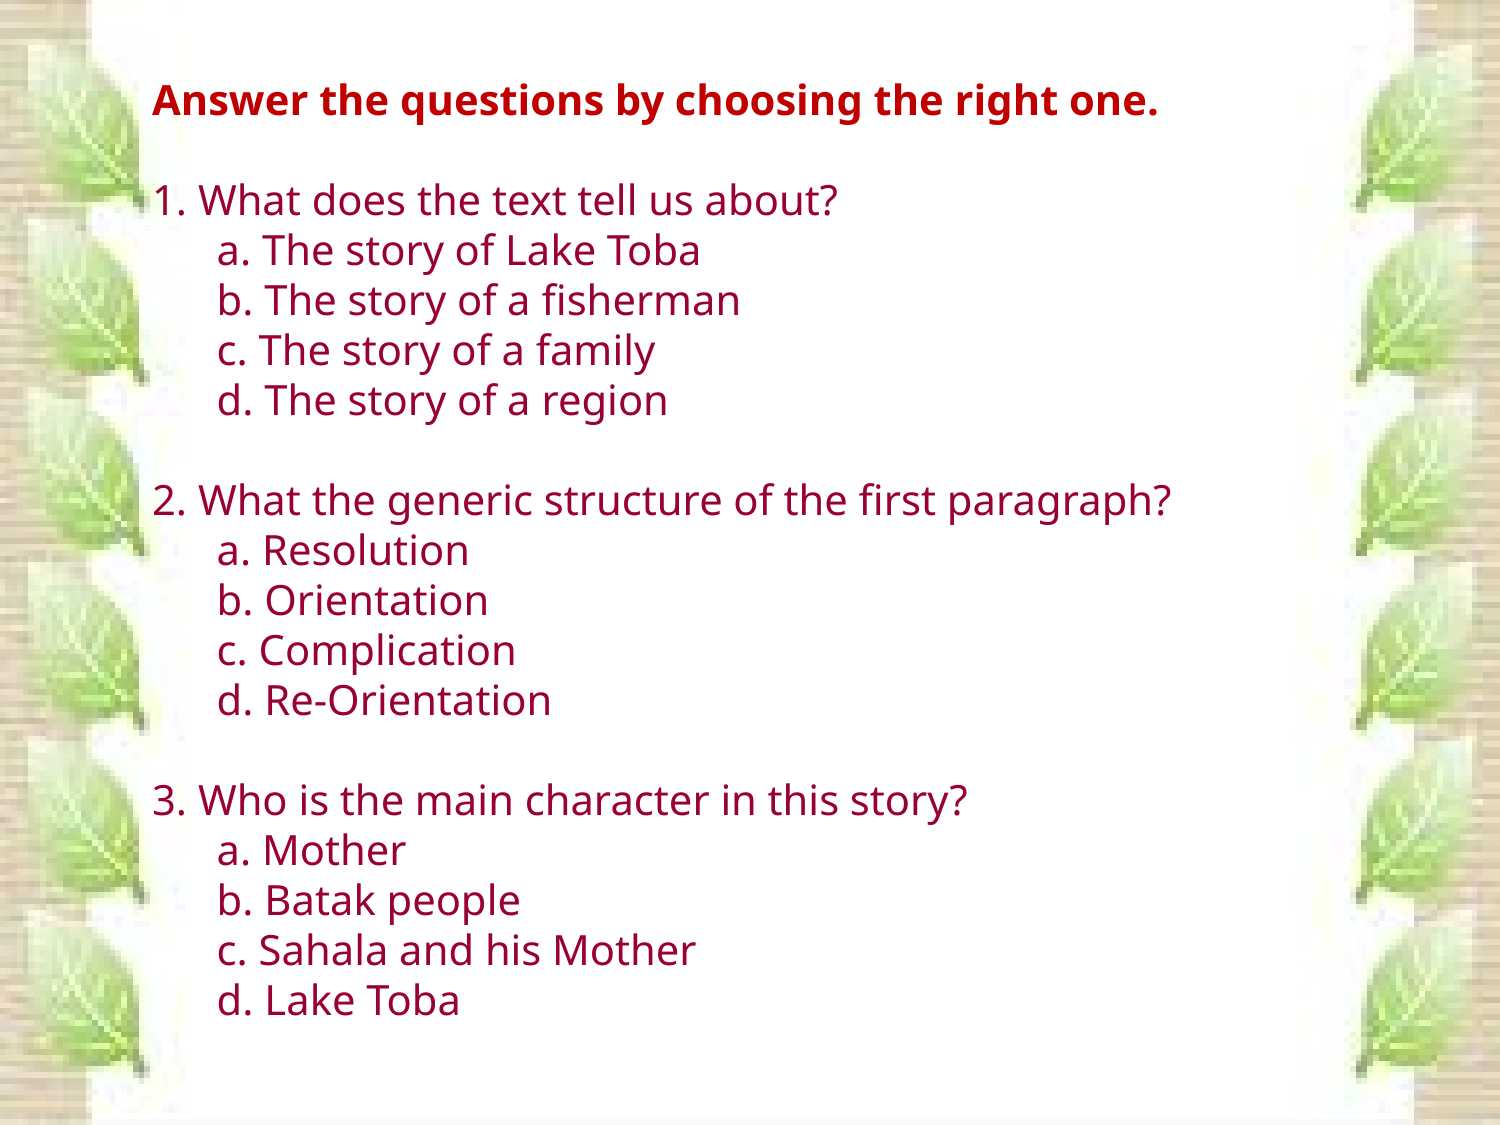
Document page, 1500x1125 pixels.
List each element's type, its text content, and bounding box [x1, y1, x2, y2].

picture [0, 0, 1500, 1125]
text_box Answer the questions by choosing the right one. 1. What does the text tell us about? a. The story of Lake Toba b. The story of a fisherman c. The story of a family d. The story of a region 2. What the generic structure of the first paragraph? a. Resolution b. Orientation c. Complication d. Re-Orientation 3. Who is the main character in this story? a. Mother b. Batak people c. Sahala and his Mother d. Lake Toba [137, 66, 1187, 1077]
